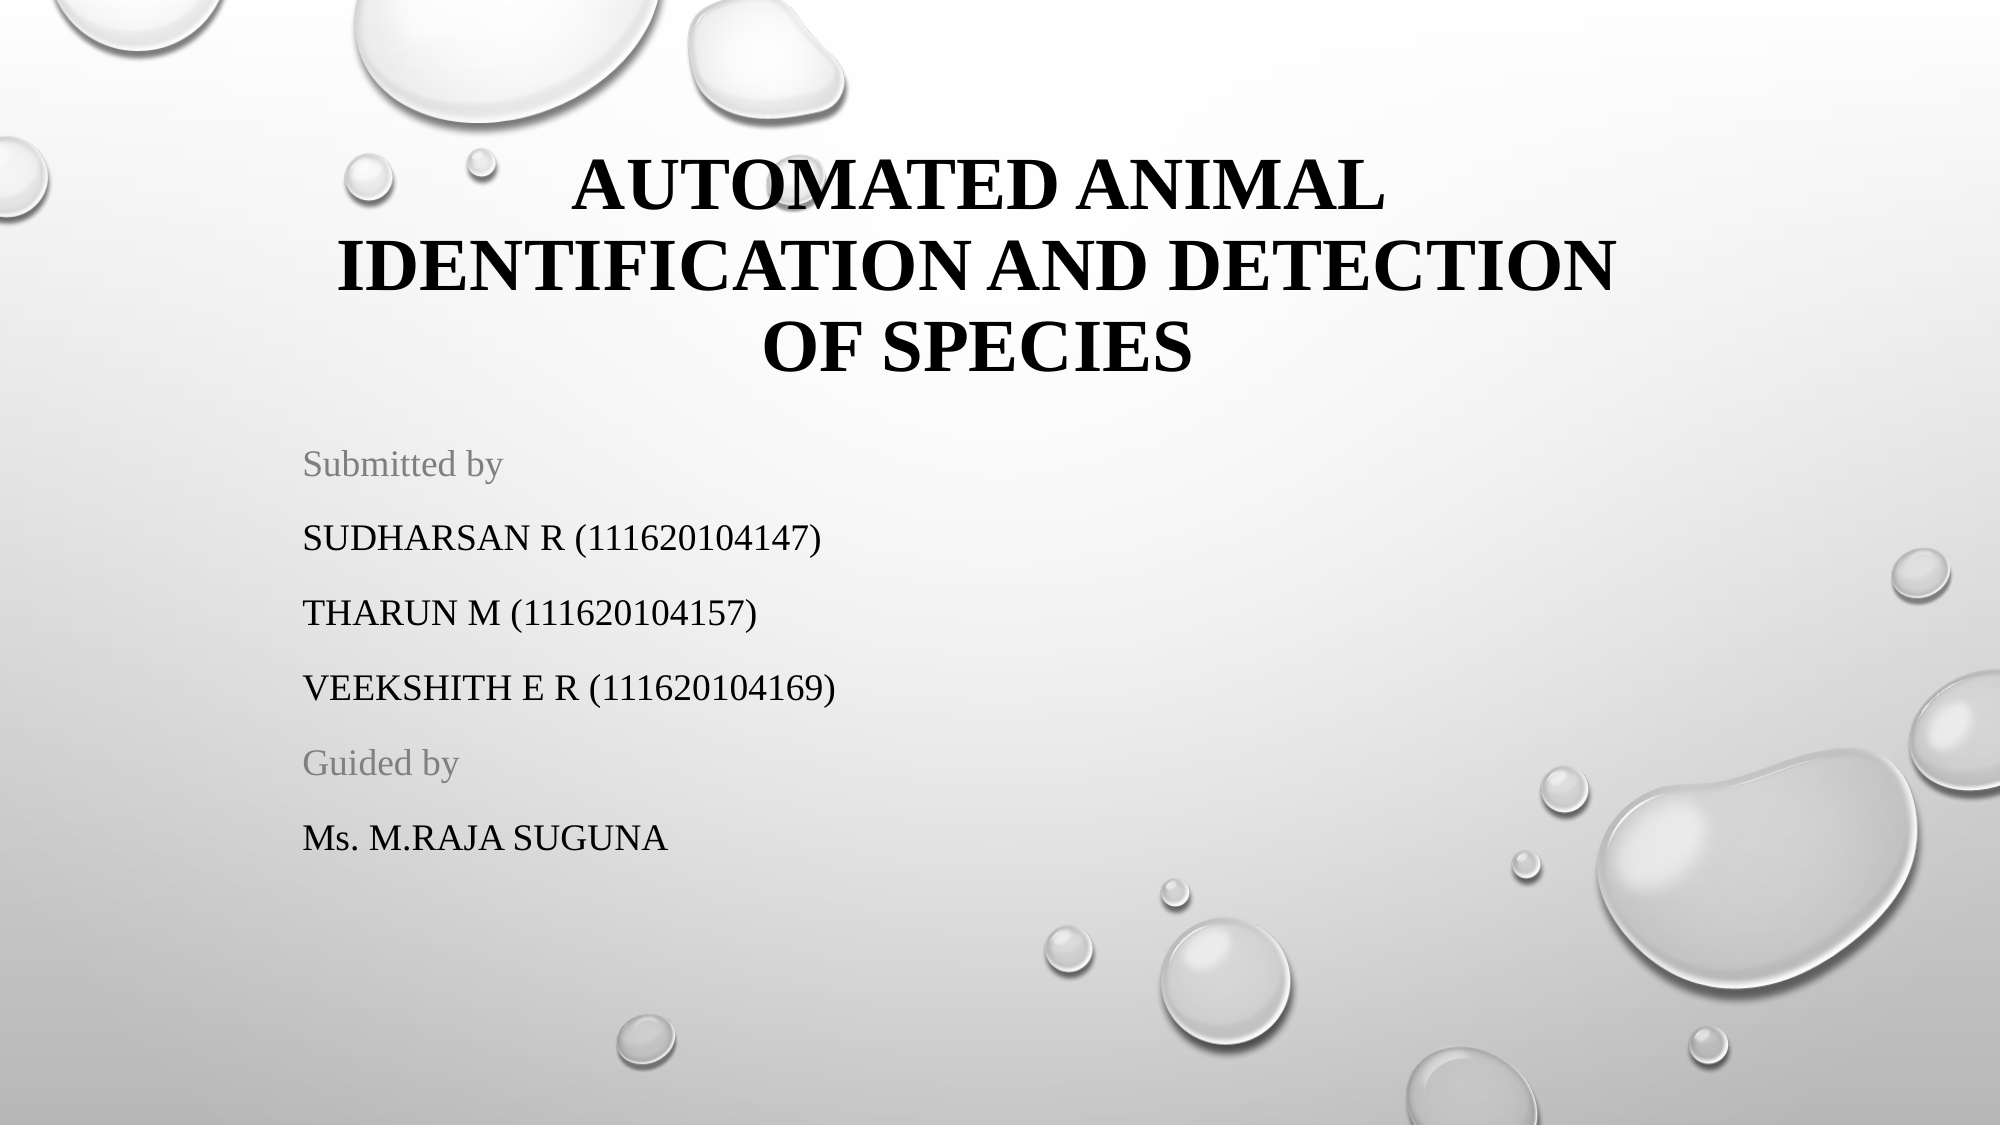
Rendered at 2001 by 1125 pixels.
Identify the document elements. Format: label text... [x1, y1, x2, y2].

title AUTOMATED ANIMAL IDENTIFICATION AND DETECTION OF SPECIES [265, 129, 1691, 396]
subtitle Submitted by SUDHARSAN R (111620104147) THARUN M (111620104157) VEEKSHITH E R (111620104169) Guided by Ms. M.RAJA SUGUNA [287, 422, 1713, 942]
picture [0, 0, 2000, 1125]
